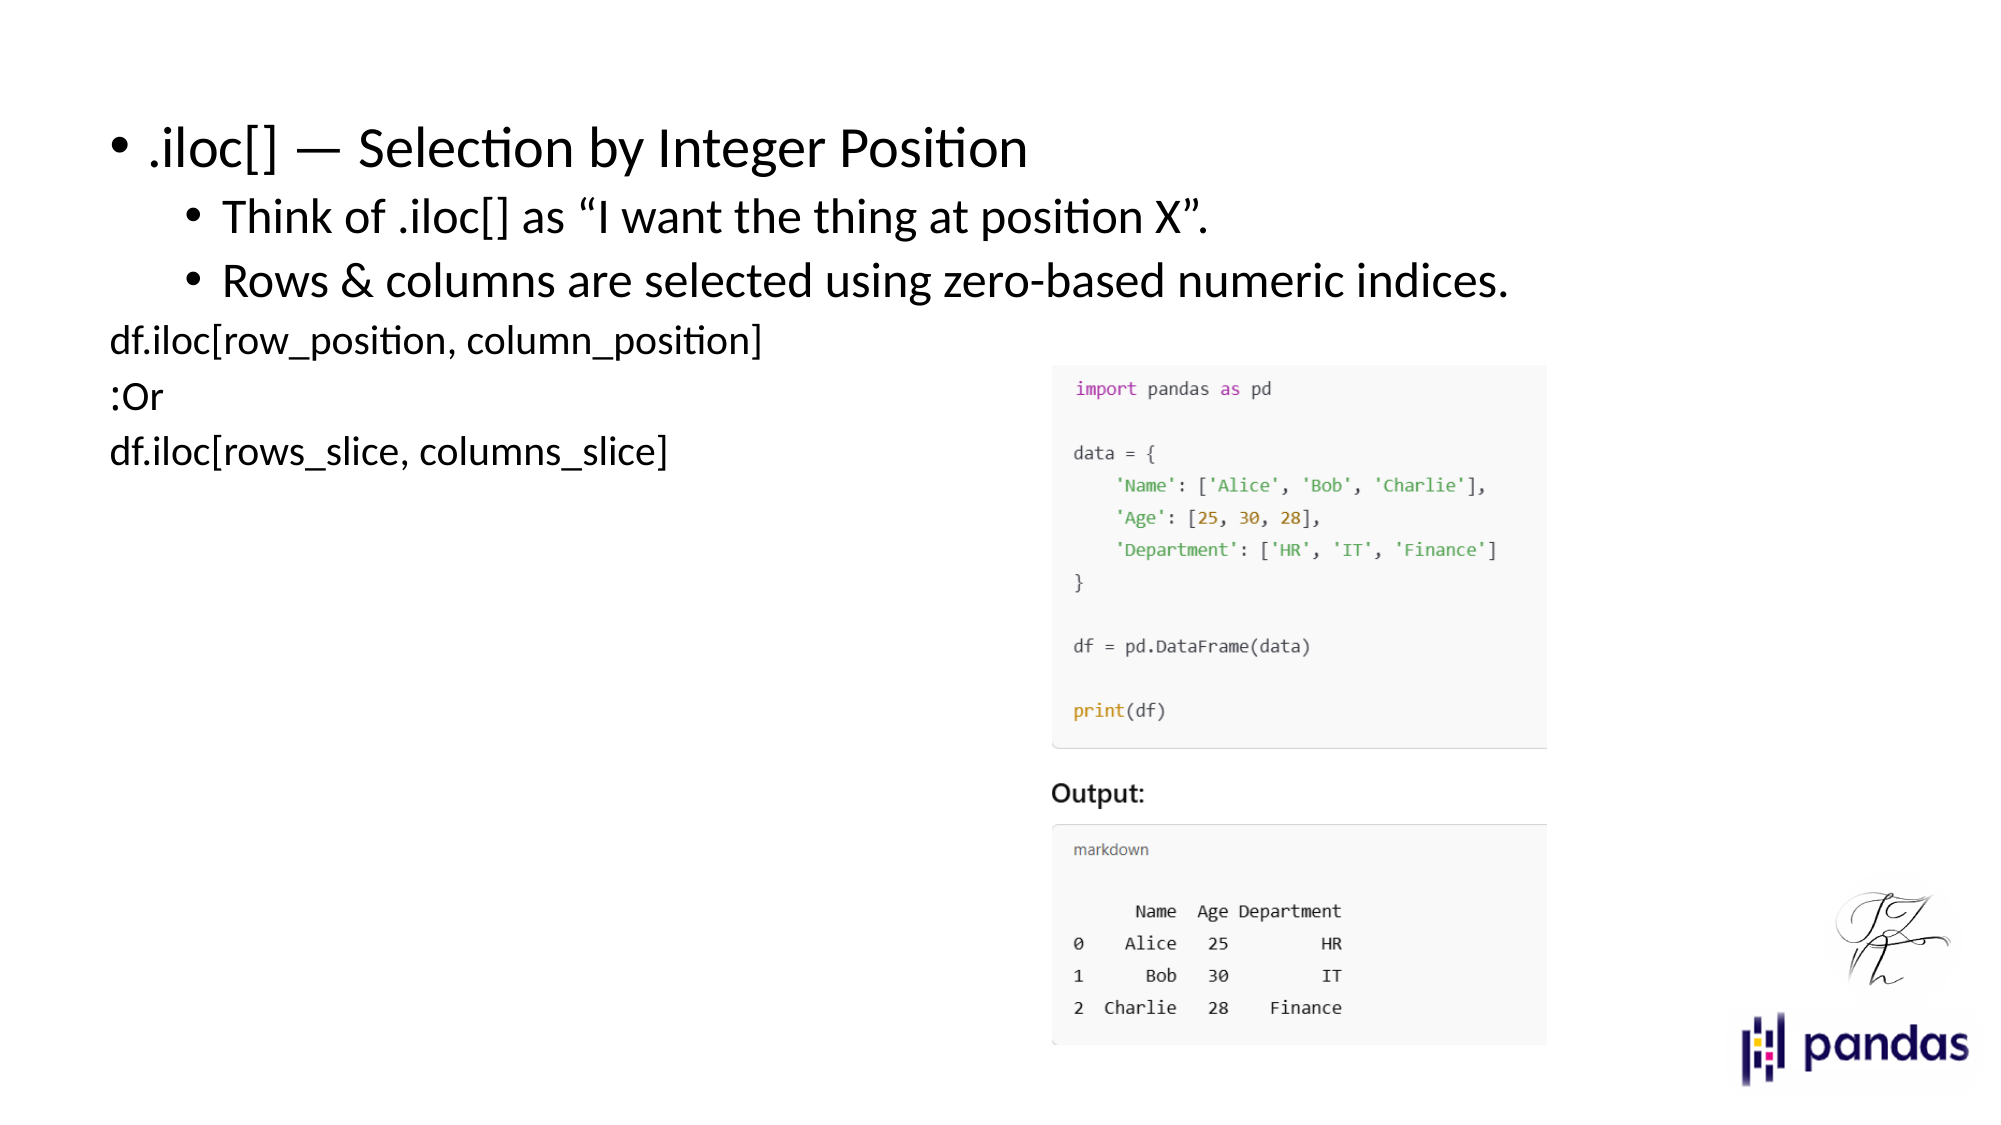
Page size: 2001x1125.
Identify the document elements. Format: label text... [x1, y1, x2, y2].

list .iloc[] — Selection by Integer Position Think of .iloc[] as “I want the thing at position X”. Rows & columns are selected using zero-based numeric indices. df.iloc[row_position, column_position] Or: df.iloc[rows_slice, columns_slice] [94, 109, 1812, 1012]
picture [1853, 899, 1934, 980]
picture [1721, 998, 1986, 1103]
picture [1052, 365, 1547, 1045]
